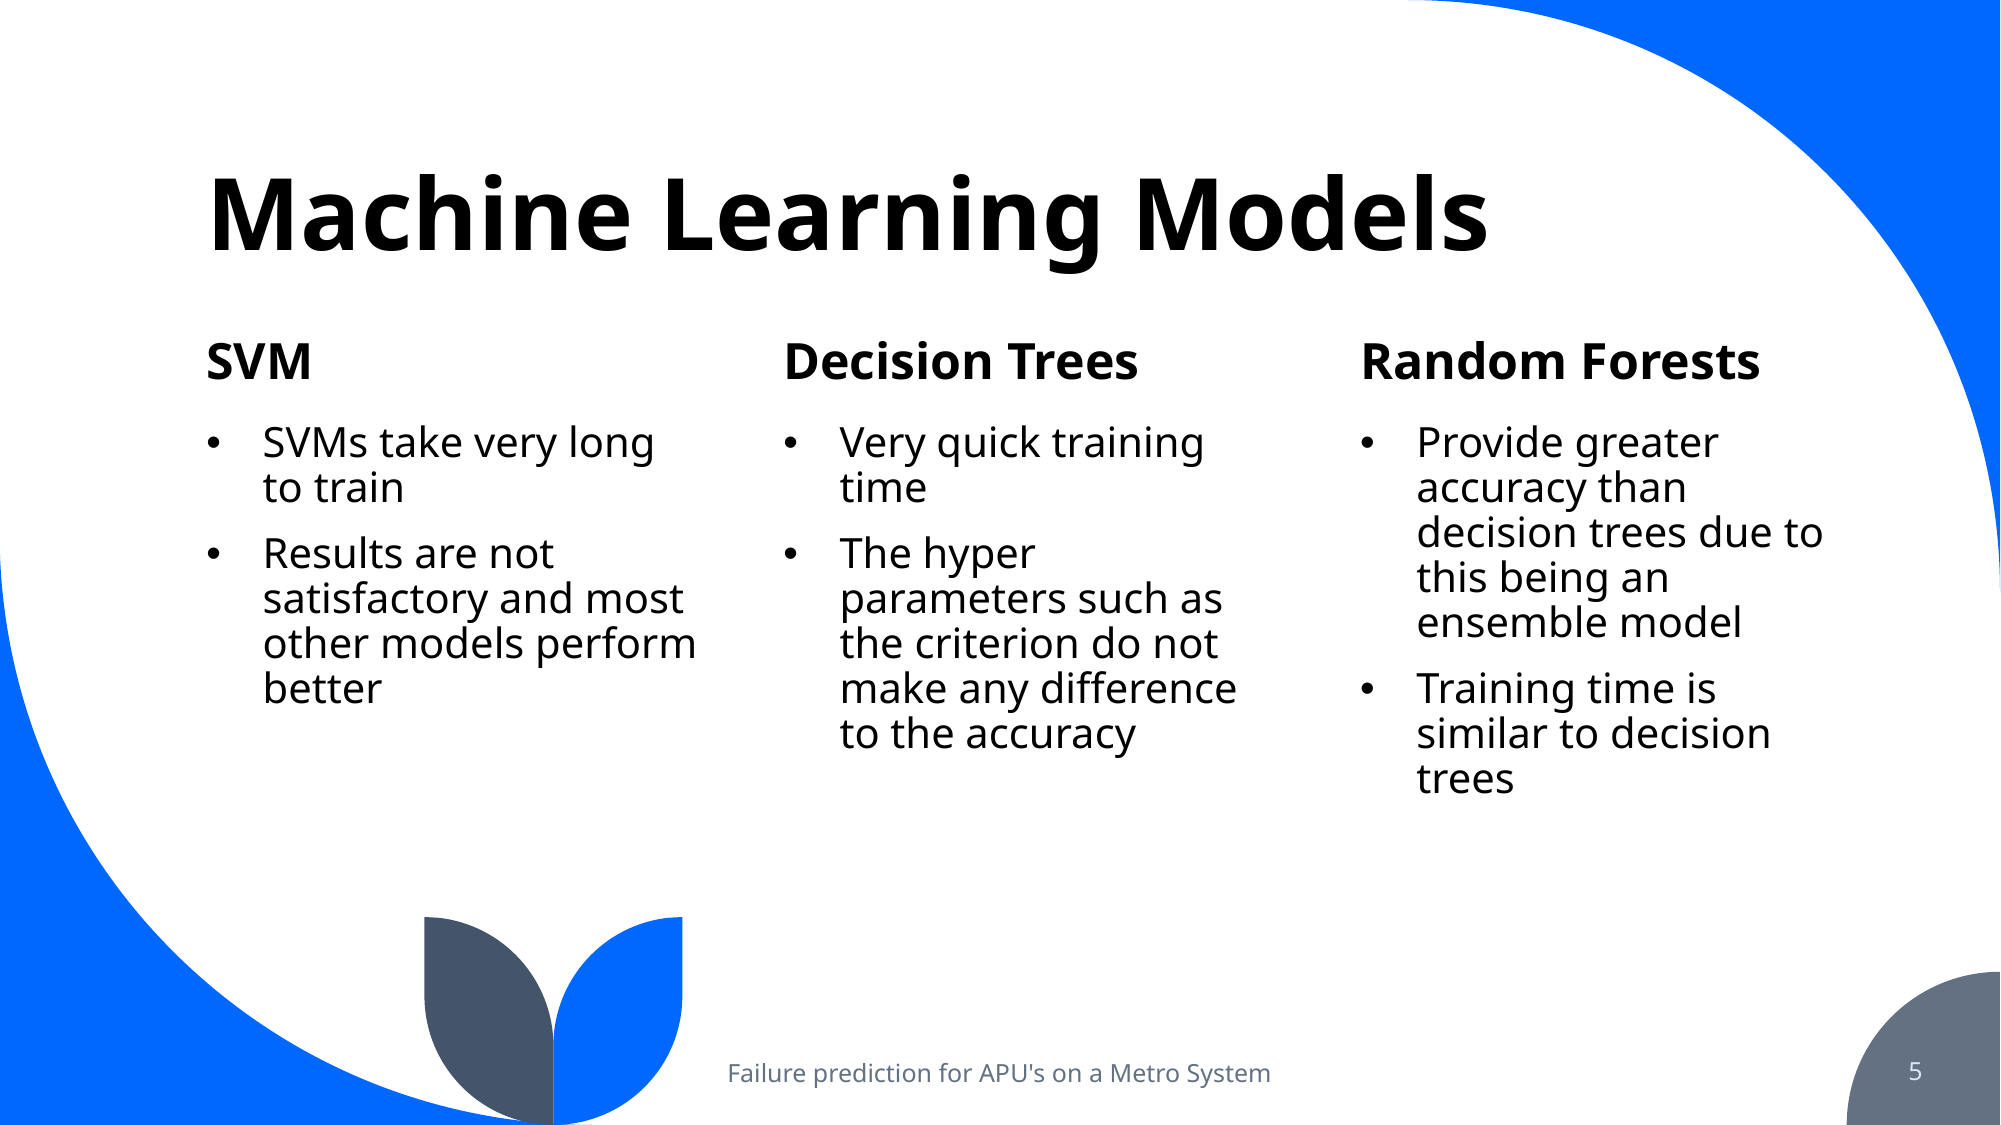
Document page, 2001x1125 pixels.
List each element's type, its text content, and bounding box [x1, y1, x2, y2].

list SVMs take very long to train Results are not satisfactory and most other models perform better [191, 414, 720, 879]
footer Failure prediction for APU's on a Metro System [662, 1042, 1338, 1103]
title Machine Learning Models [191, 62, 1796, 280]
list Decision Trees [768, 328, 1289, 415]
slide_number 5 [1665, 1042, 1938, 1103]
list SVM [191, 328, 713, 415]
list Random Forests [1345, 328, 1866, 415]
list Very quick training time The hyper parameters such as the criterion do not make any difference to the accuracy [768, 415, 1289, 879]
list Provide greater accuracy than decision trees due to this being an ensemble model Training time is similar to decision trees [1345, 415, 1866, 879]
